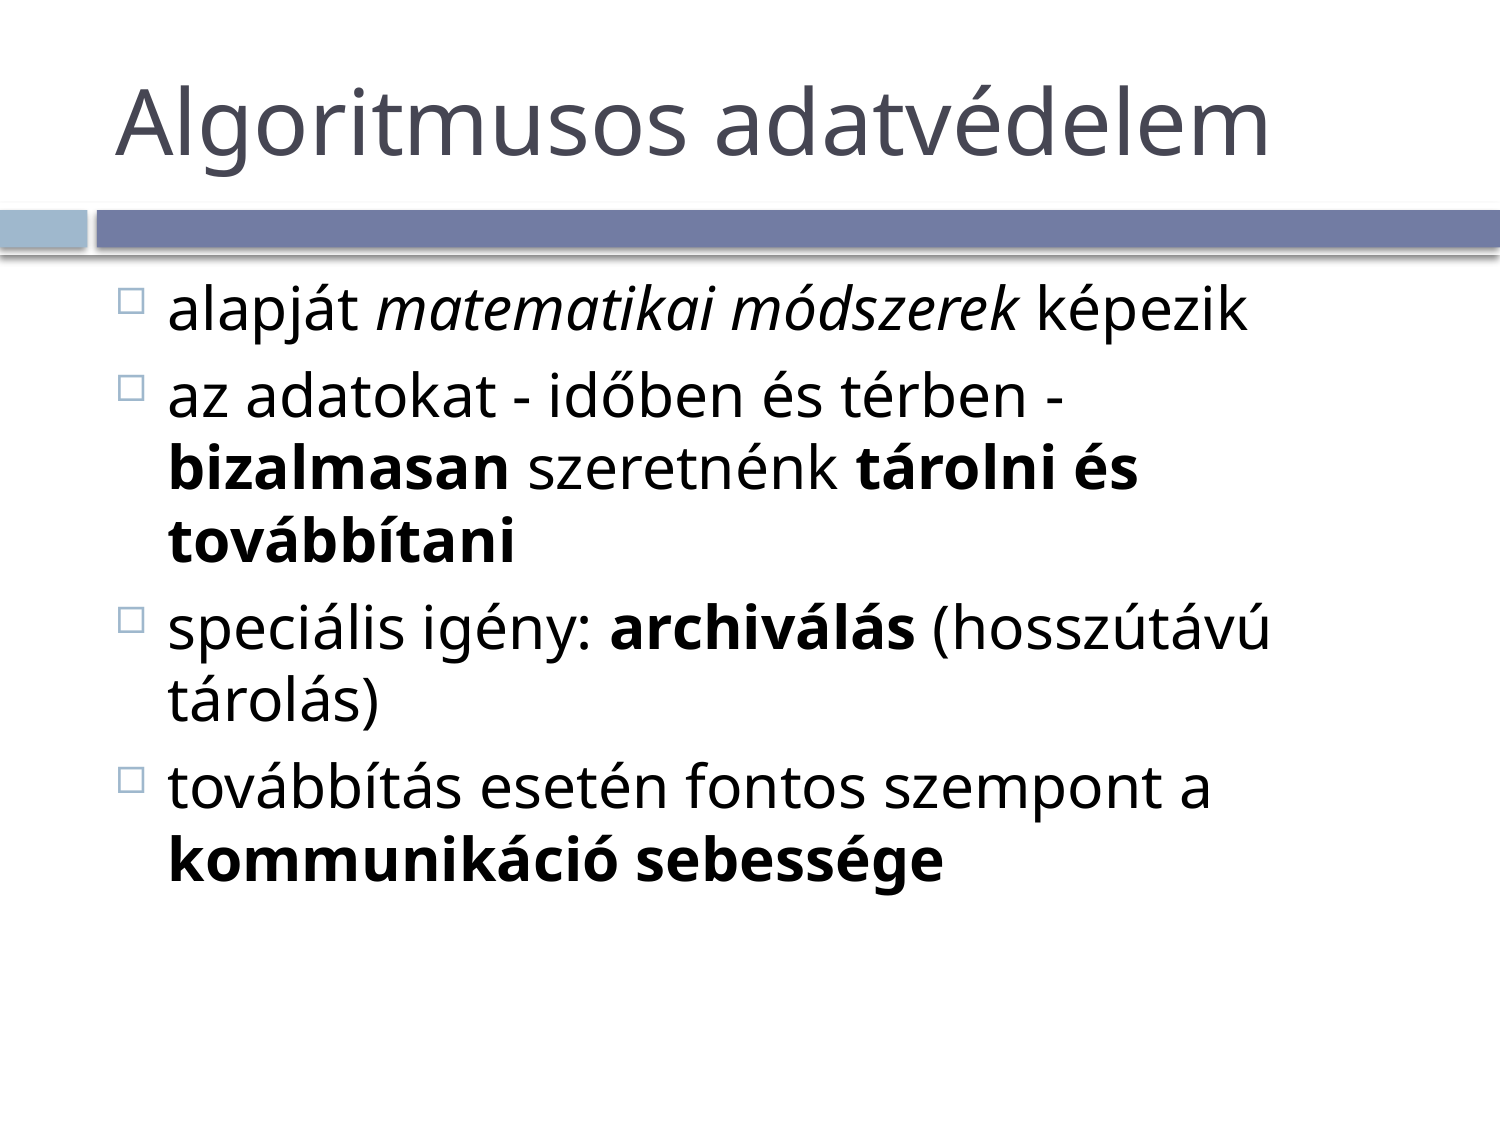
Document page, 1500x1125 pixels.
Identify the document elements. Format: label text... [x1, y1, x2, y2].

title Algoritmusos adatvédelem [100, 37, 1438, 200]
list alapját matematikai módszerek képezik az adatokat - időben és térben - bizalmasan szeretnénk tárolni és továbbítani speciális igény: archiválás (hosszútávú tárolás) továbbítás esetén fontos szempont a kommunikáció sebessége [100, 262, 1438, 1000]
